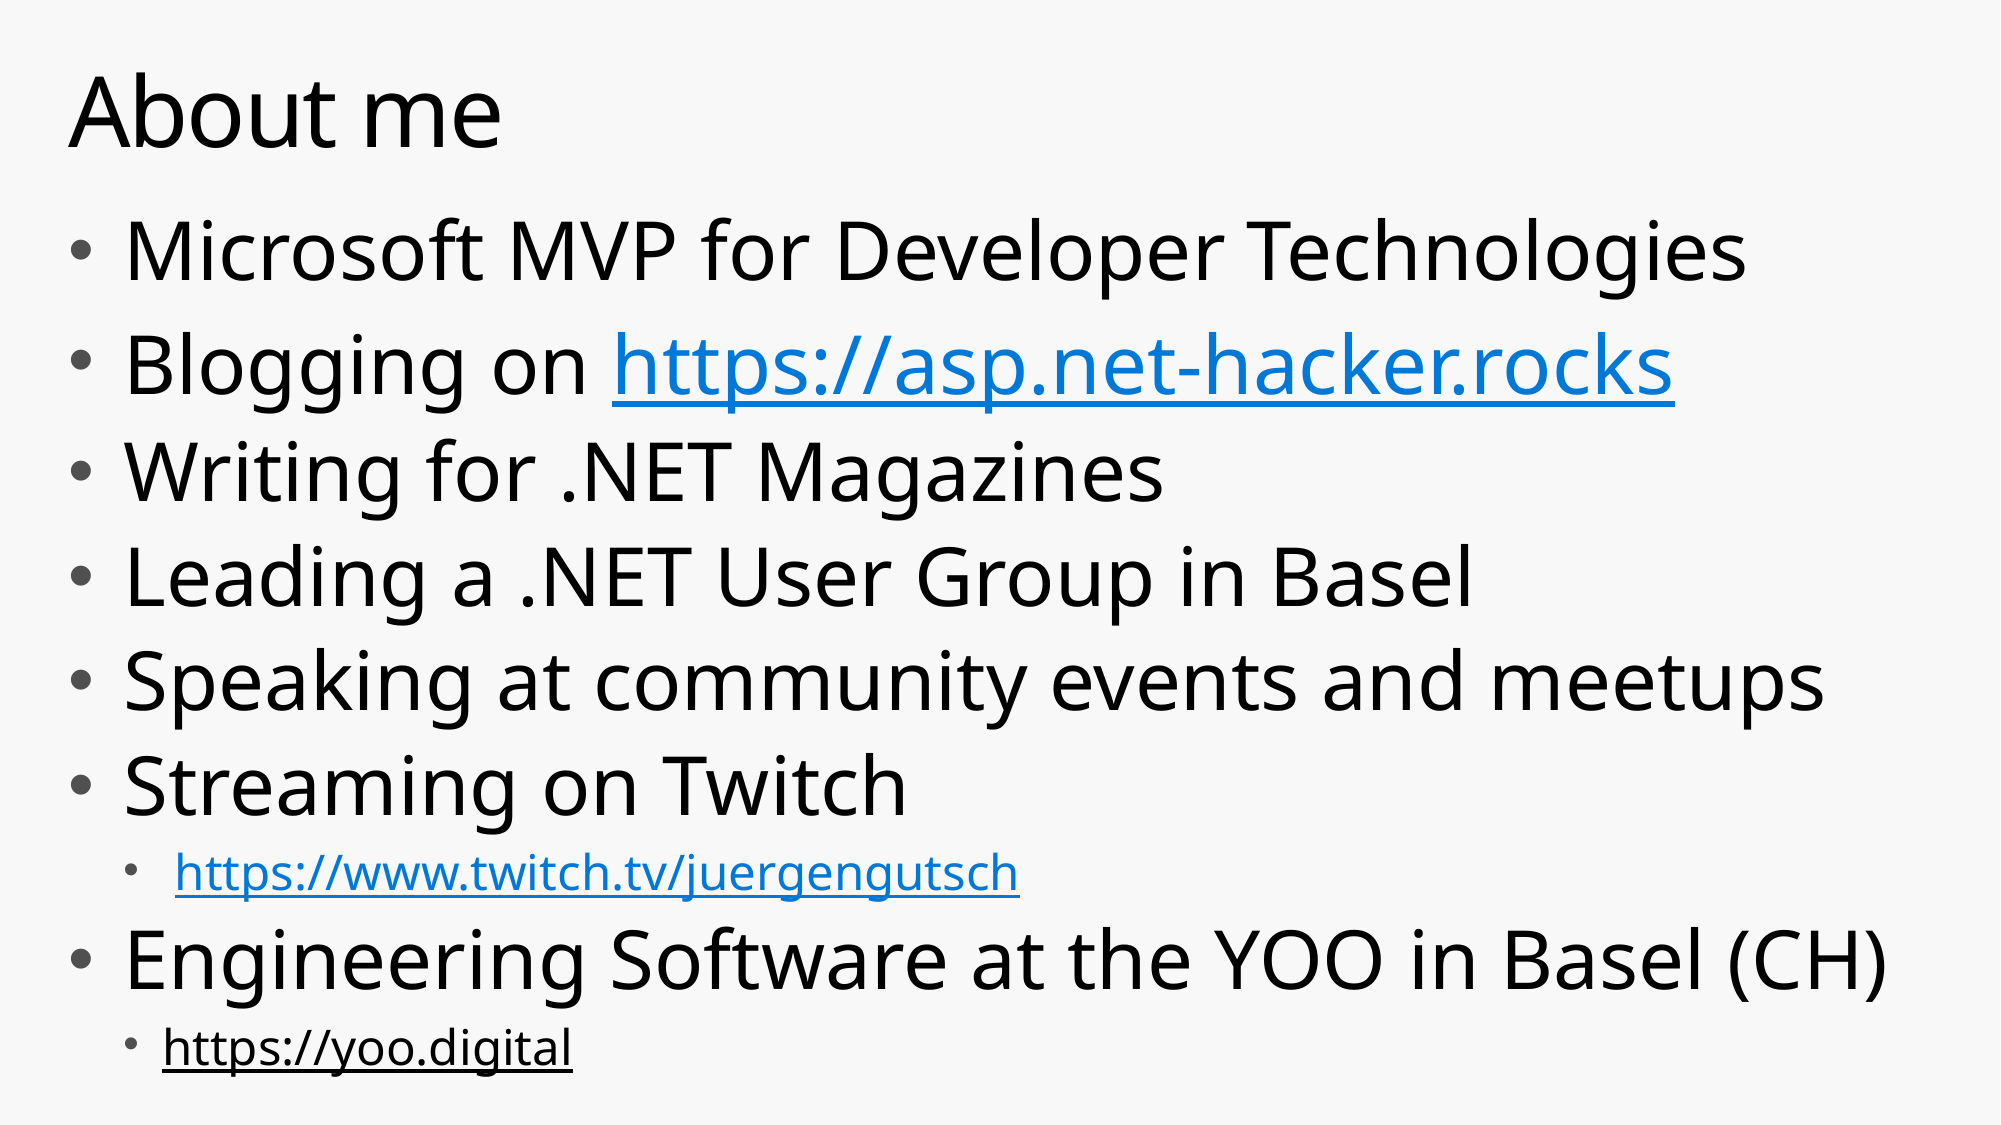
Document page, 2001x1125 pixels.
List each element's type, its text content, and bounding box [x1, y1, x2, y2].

list Microsoft MVP for Developer Technologies Blogging on https://asp.net-hacker.rocks Writing for .NET Magazines Leading a .NET User Group in Basel Speaking at community events and meetups Streaming on Twitch https://www.twitch.tv/juergengutsch Engineering Software at the YOO in Basel (CH) https://yoo.digital [44, 196, 1956, 1099]
title About me [44, 47, 1957, 196]
